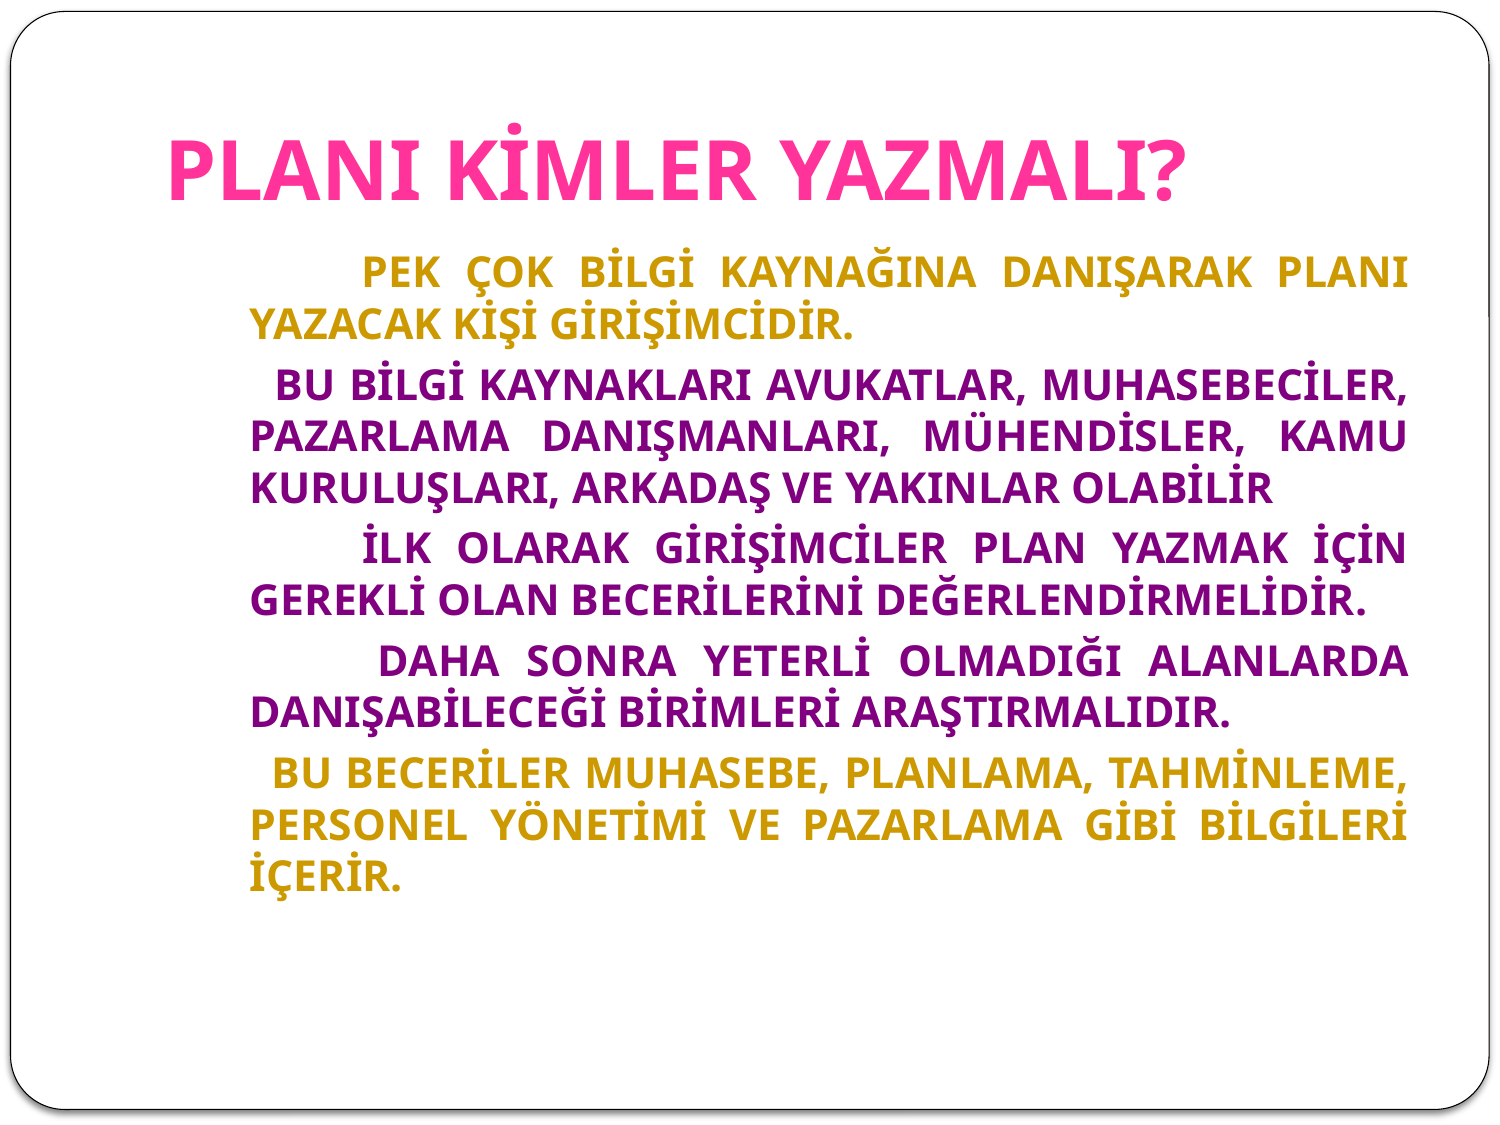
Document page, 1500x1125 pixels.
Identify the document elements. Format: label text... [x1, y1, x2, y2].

list PEK ÇOK BİLGİ KAYNAĞINA DANIŞARAK PLANI YAZACAK KİŞİ GİRİŞİMCİDİR. BU BİLGİ KAYNAKLARI AVUKATLAR, MUHASEBECİLER, PAZARLAMA DANIŞMANLARI, MÜHENDİSLER, KAMU KURULUŞLARI, ARKADAŞ VE YAKINLAR OLABİLİR İLK OLARAK GİRİŞİMCİLER PLAN YAZMAK İÇİN GEREKLİ OLAN BECERİLERİNİ DEĞERLENDİRMELİDİR. DAHA SONRA YETERLİ OLMADIĞI ALANLARDA DANIŞABİLECEĞİ BİRİMLERİ ARAŞTIRMALIDIR. BU BECERİLER MUHASEBE, PLANLAMA, TAHMİNLEME, PERSONEL YÖNETİMİ VE PAZARLAMA GİBİ BİLGİLERİ İÇERİR. [150, 237, 1425, 988]
title PLANI KİMLER YAZMALI? [150, 45, 1425, 233]
